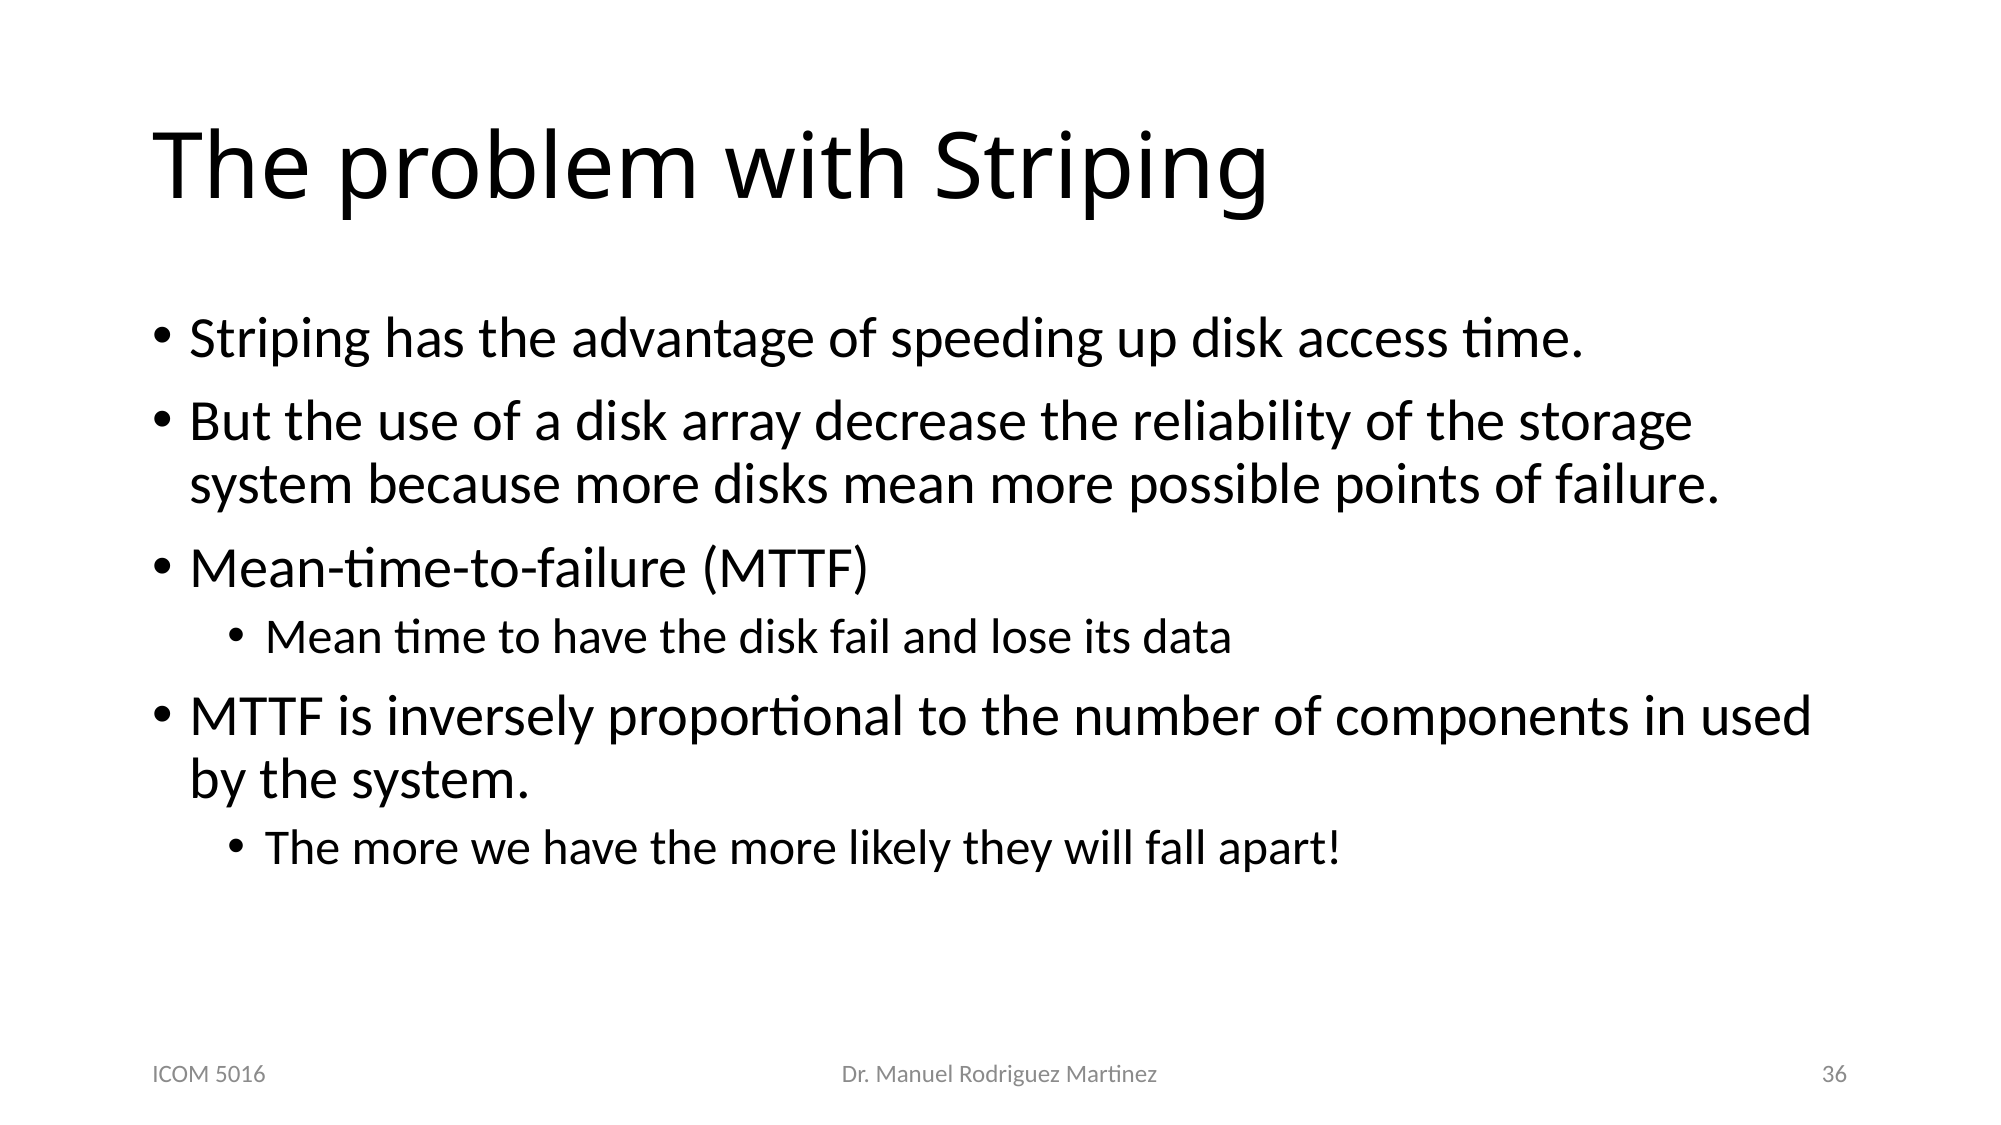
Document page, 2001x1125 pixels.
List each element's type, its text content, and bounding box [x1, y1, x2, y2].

footer Dr. Manuel Rodriguez Martinez [662, 1042, 1338, 1103]
slide_number 36 [1412, 1042, 1863, 1103]
list Striping has the advantage of speeding up disk access time. But the use of a disk array decrease the reliability of the storage system because more disks mean more possible points of failure. Mean-time-to-failure (MTTF) Mean time to have the disk fail and lose its data MTTF is inversely proportional to the number of components in used by the system. The more we have the more likely they will fall apart! [137, 299, 1863, 1014]
title The problem with Striping [137, 59, 1863, 278]
slide_number ICOM 5016 [137, 1042, 588, 1103]
